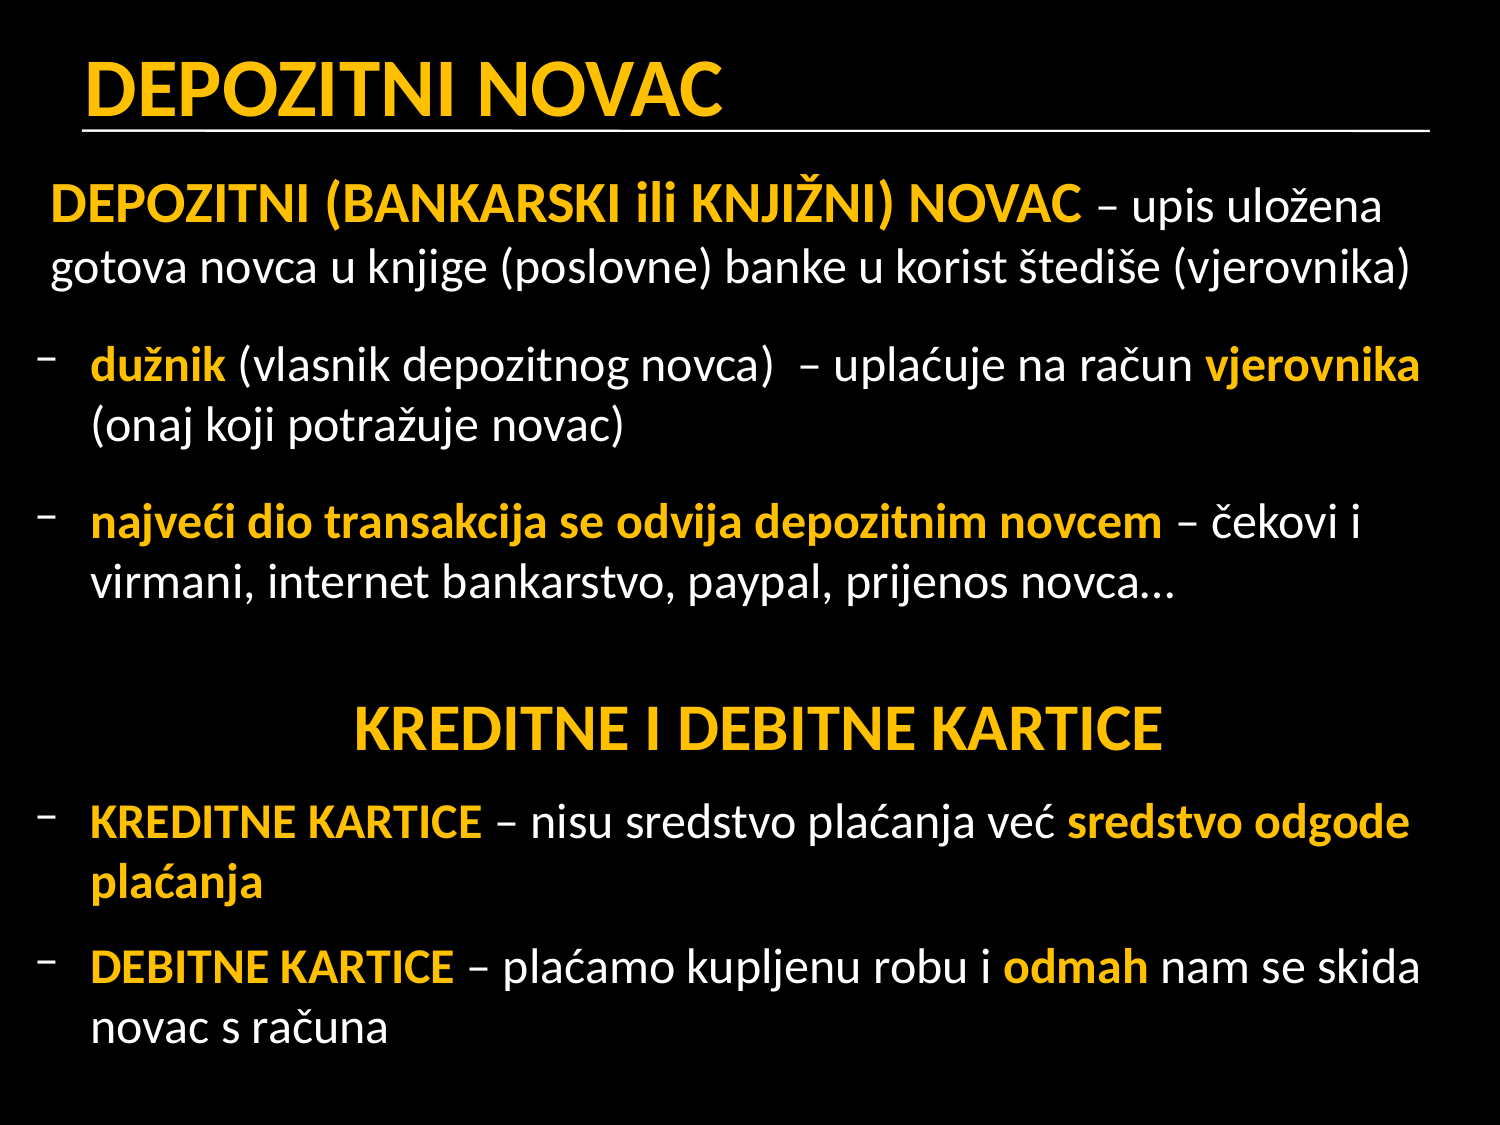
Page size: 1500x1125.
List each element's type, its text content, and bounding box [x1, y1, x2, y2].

list DEPOZITNI (BANKARSKI ili KNJIŽNI) NOVAC – upis uložena gotova novca u knjige (poslovne) banke u korist štediše (vjerovnika) dužnik (vlasnik depozitnog novca) – uplaćuje na račun vjerovnika (onaj koji potražuje novac) najveći dio transakcija se odvija depozitnim novcem – čekovi i virmani, internet bankarstvo, paypal, prijenos novca… KREDITNE I DEBITNE KARTICE KREDITNE KARTICE – nisu sredstvo plaćanja već sredstvo odgode plaćanja DEBITNE KARTICE – plaćamo kupljenu robu i odmah nam se skida novac s računa [0, 156, 1500, 1095]
title DEPOZITNI NOVAC [70, 11, 1500, 155]
